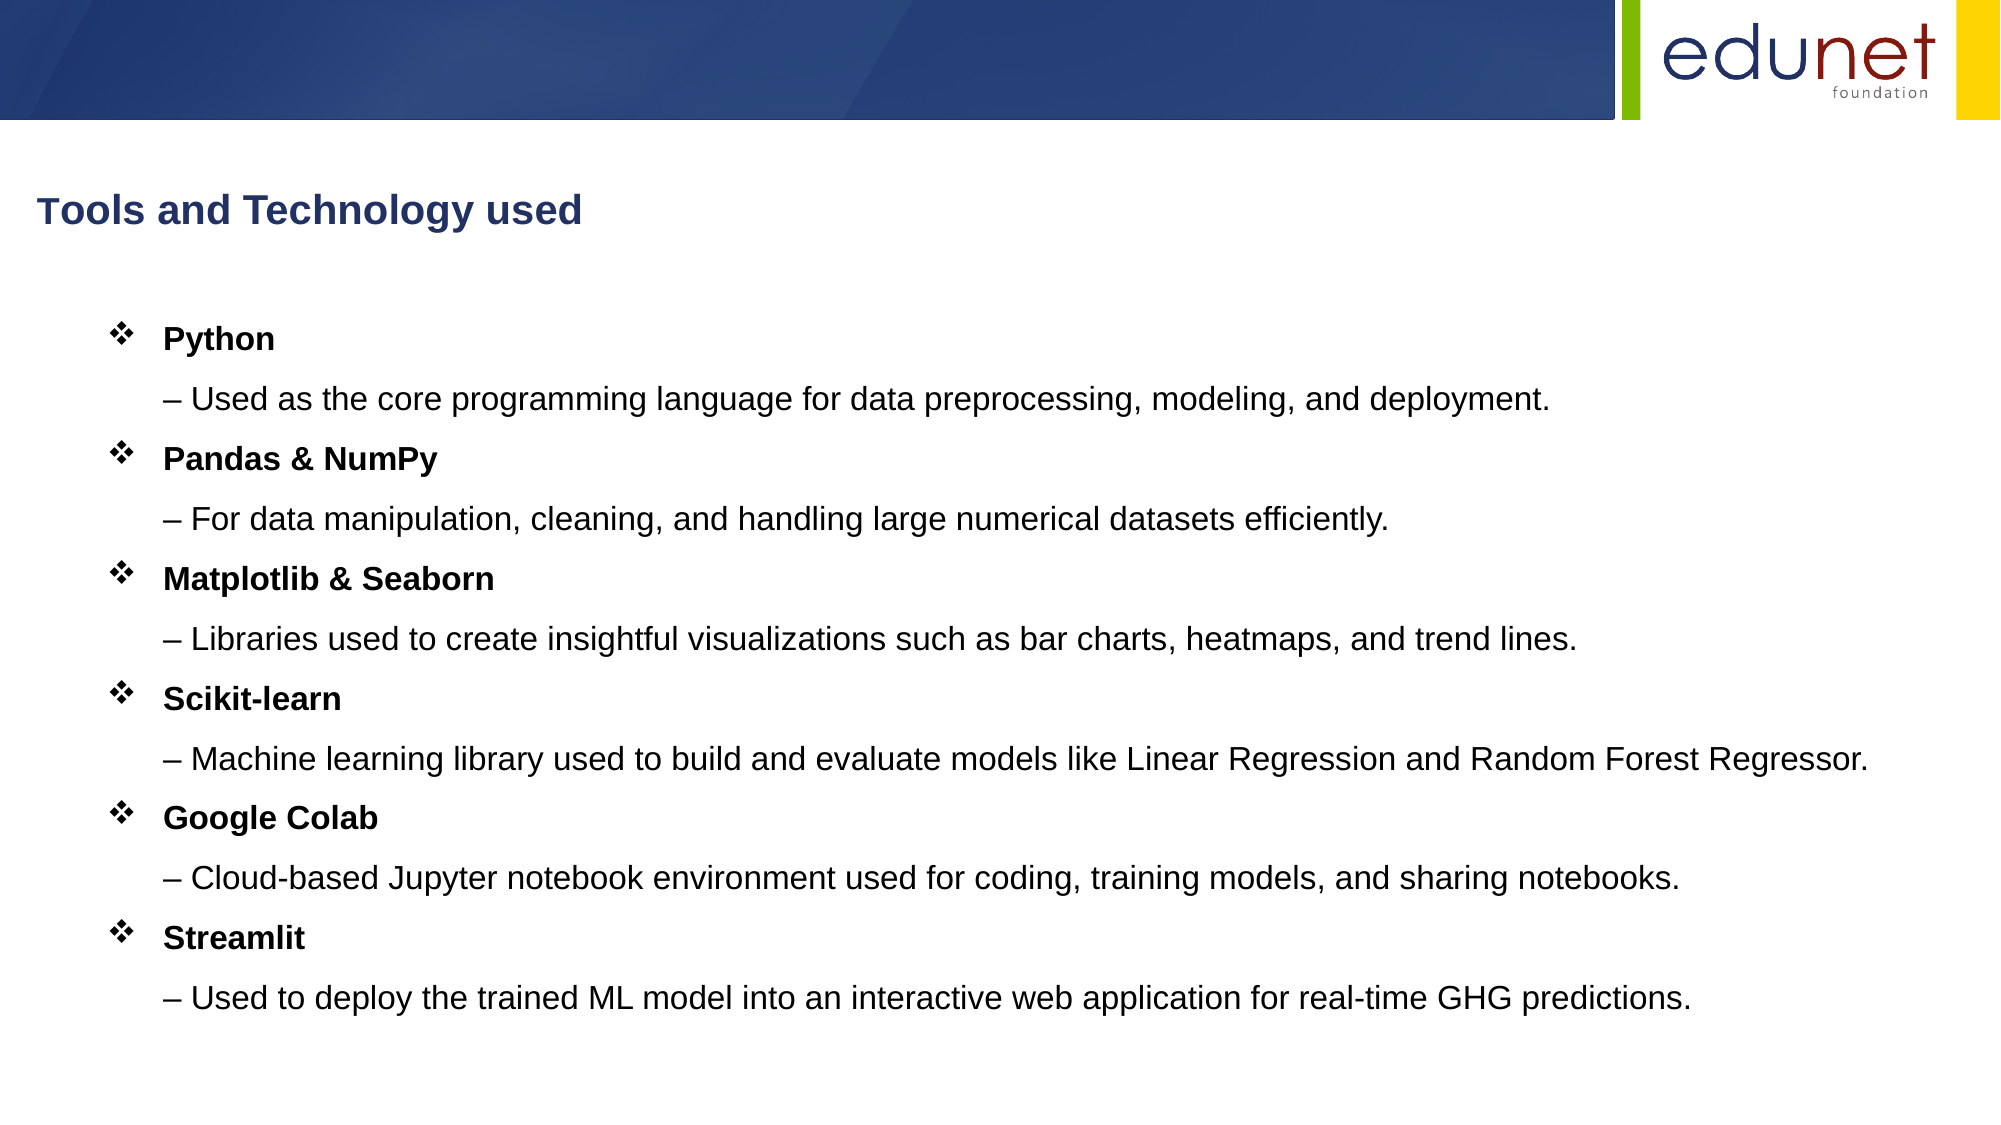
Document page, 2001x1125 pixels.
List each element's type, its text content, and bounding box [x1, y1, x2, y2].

picture [1652, 12, 1948, 108]
text_box Python – Used as the core programming language for data preprocessing, modeling, and deployment. Pandas & NumPy – For data manipulation, cleaning, and handling large numerical datasets efficiently. Matplotlib & Seaborn – Libraries used to create insightful visualizations such as bar charts, heatmaps, and trend lines. Scikit-learn – Machine learning library used to build and evaluate models like Linear Regression and Random Forest Regressor. Google Colab – Cloud-based Jupyter notebook environment used for coding, training models, and sharing notebooks. Streamlit – Used to deploy the trained ML model into an interactive web application for real-time GHG predictions. [92, 290, 1955, 1024]
text_box Tools and Technology used [22, 175, 1024, 240]
